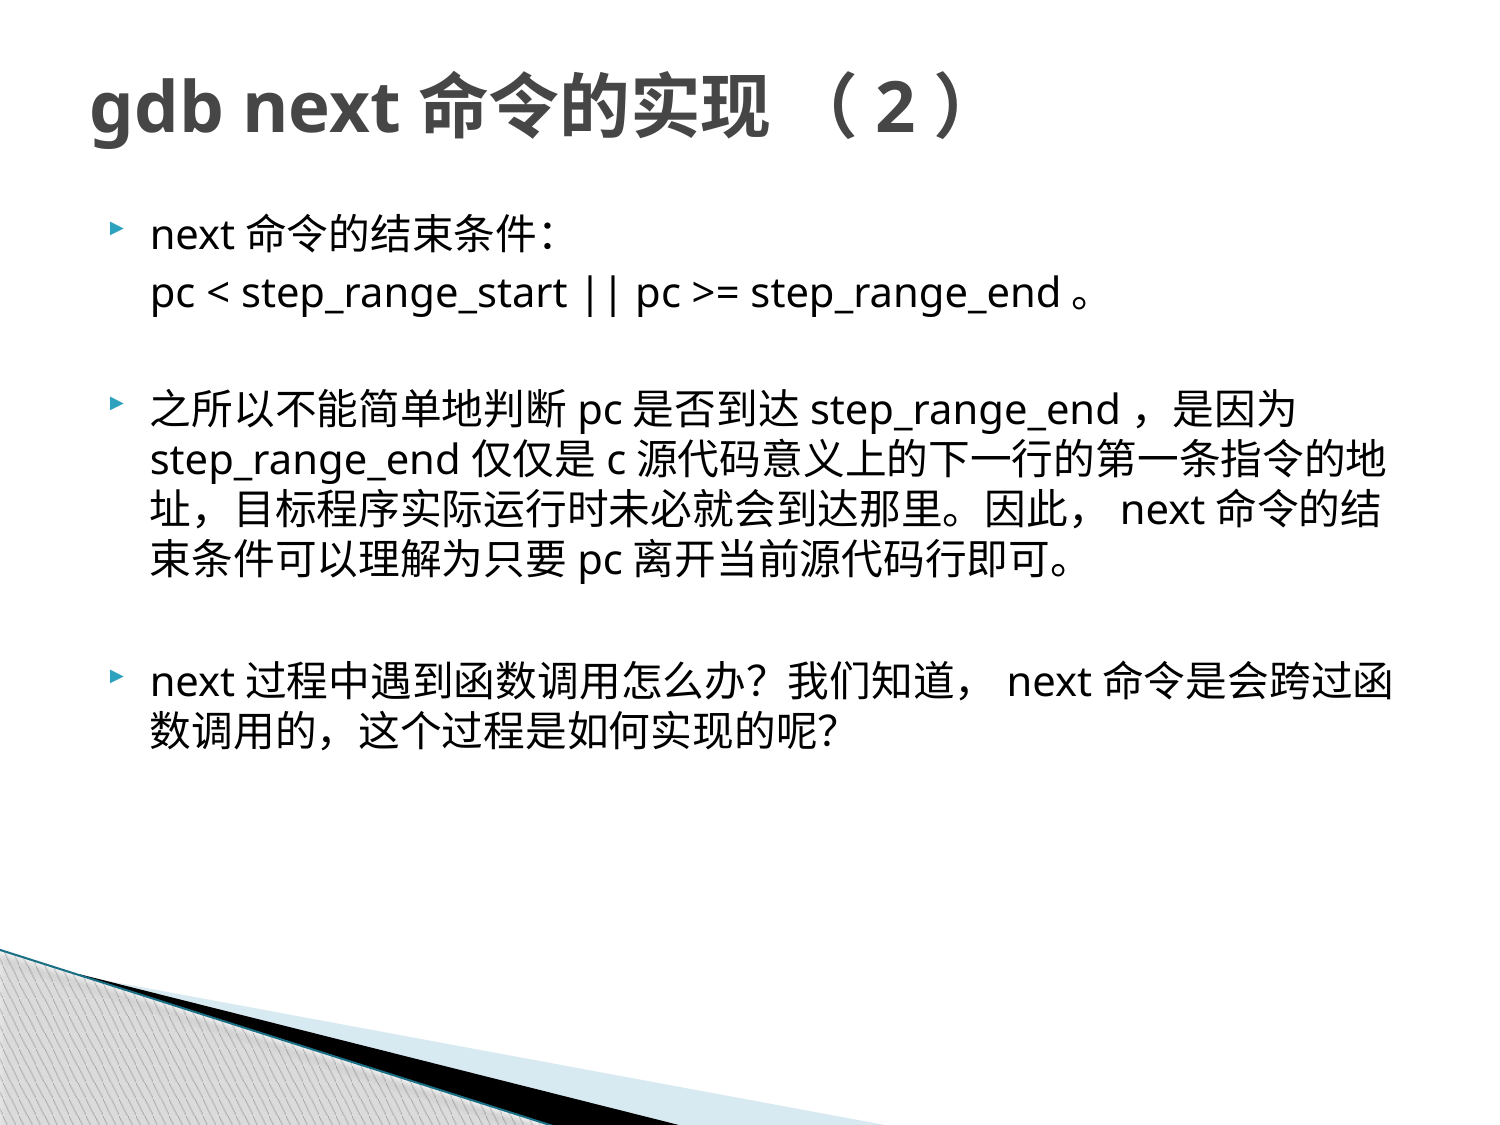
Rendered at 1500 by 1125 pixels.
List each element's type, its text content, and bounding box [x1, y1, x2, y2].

list next命令的结束条件： pc < step_range_start || pc >= step_range_end。 之所以不能简单地判断pc是否到达step_range_end，是因为step_range_end仅仅是c源代码意义上的下一行的第一条指令的地址，目标程序实际运行时未必就会到达那里。因此，next命令的结束条件可以理解为只要pc离开当前源代码行即可。 next过程中遇到函数调用怎么办？我们知道，next命令是会跨过函数调用的，这个过程是如何实现的呢？ [75, 200, 1425, 1000]
title gdb next命令的实现 （2） [75, 45, 1425, 163]
